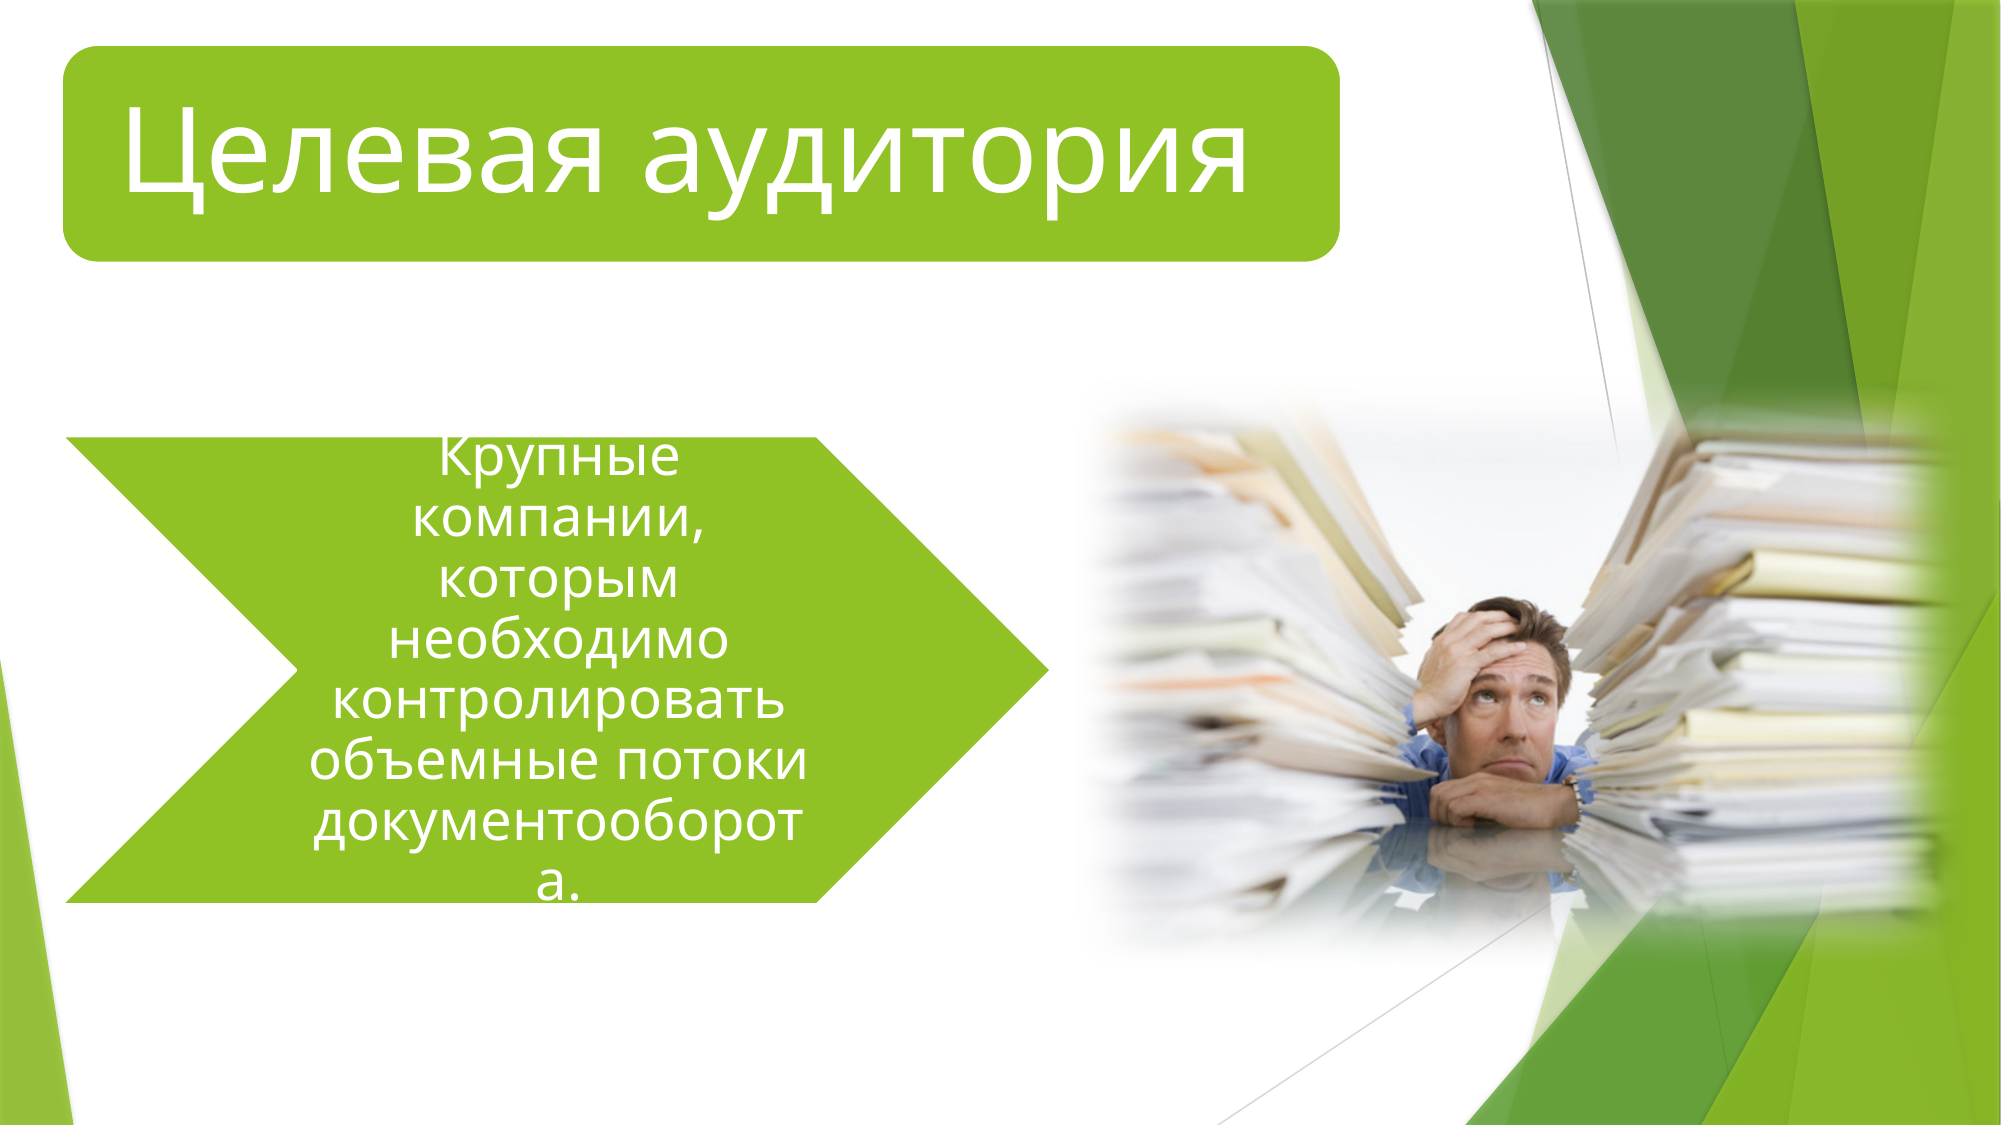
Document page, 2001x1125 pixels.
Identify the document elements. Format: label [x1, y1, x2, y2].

picture [1073, 373, 1971, 972]
text_box [60, 41, 1342, 264]
text_box [60, 413, 1052, 932]
